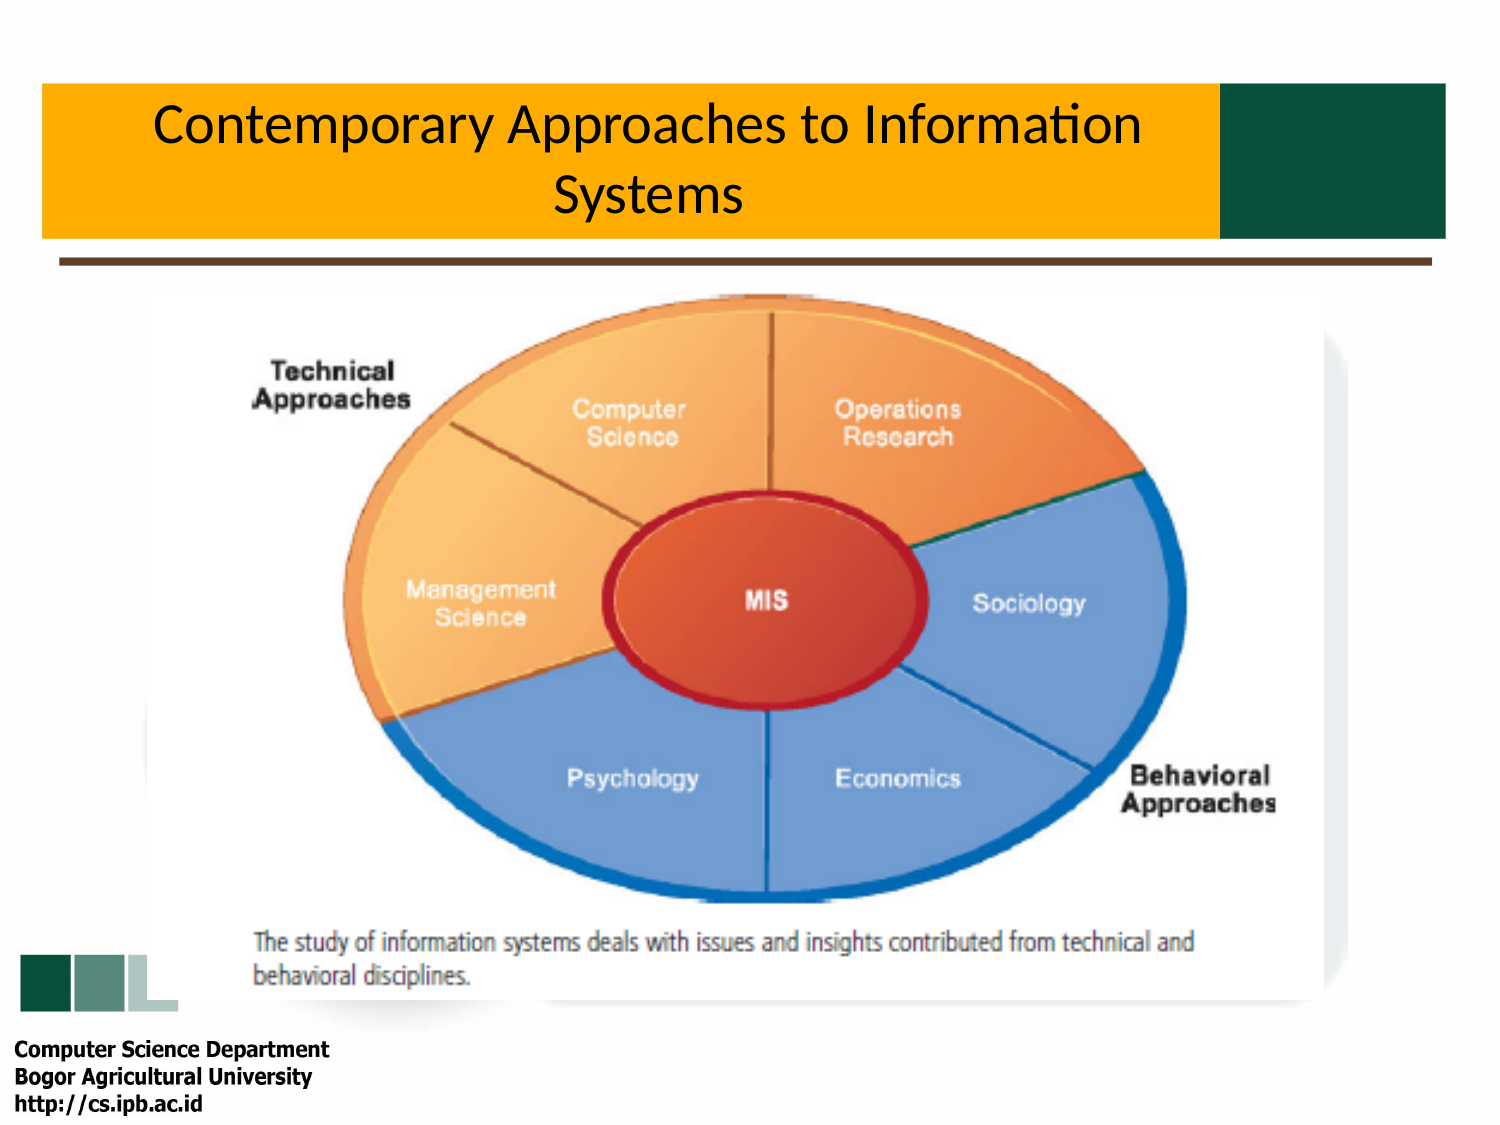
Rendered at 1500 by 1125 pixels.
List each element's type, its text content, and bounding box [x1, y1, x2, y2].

title Contemporary Approaches to Information Systems [74, 78, 1223, 233]
picture [0, 0, 1500, 1125]
